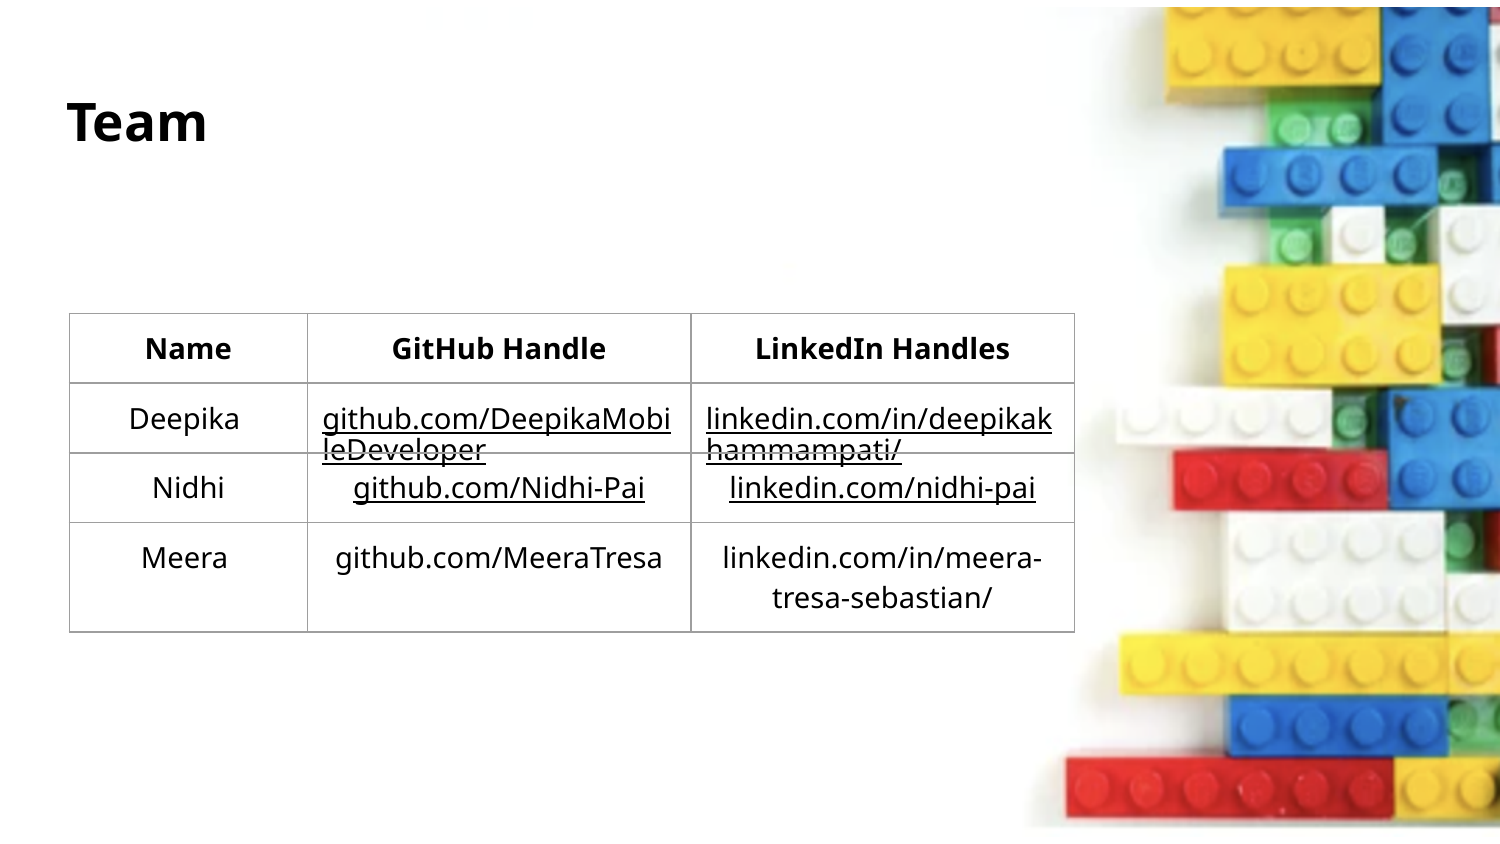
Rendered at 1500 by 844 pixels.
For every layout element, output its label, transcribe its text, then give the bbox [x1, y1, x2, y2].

table_cell Nidhi [70, 454, 307, 522]
table_header Name [70, 314, 307, 382]
table_cell Deepika [70, 384, 307, 452]
table_header LinkedIn Handles [692, 314, 1074, 382]
picture [426, 7, 1500, 837]
table_cell linkedin.com/in/meera-tresa-sebastian/ [692, 523, 1074, 631]
title Team [51, 72, 1449, 167]
table_header GitHub Handle [308, 314, 690, 382]
table_cell Meera [70, 523, 307, 631]
table_cell linkedin.com/nidhi-pai [692, 454, 1074, 522]
table_cell linkedin.com/in/deepikakhammampati/ [692, 384, 1074, 452]
table_cell github.com/DeepikaMobileDeveloper [308, 384, 690, 452]
table_cell github.com/MeeraTresa [308, 523, 690, 631]
table_cell github.com/Nidhi-Pai [308, 454, 690, 522]
